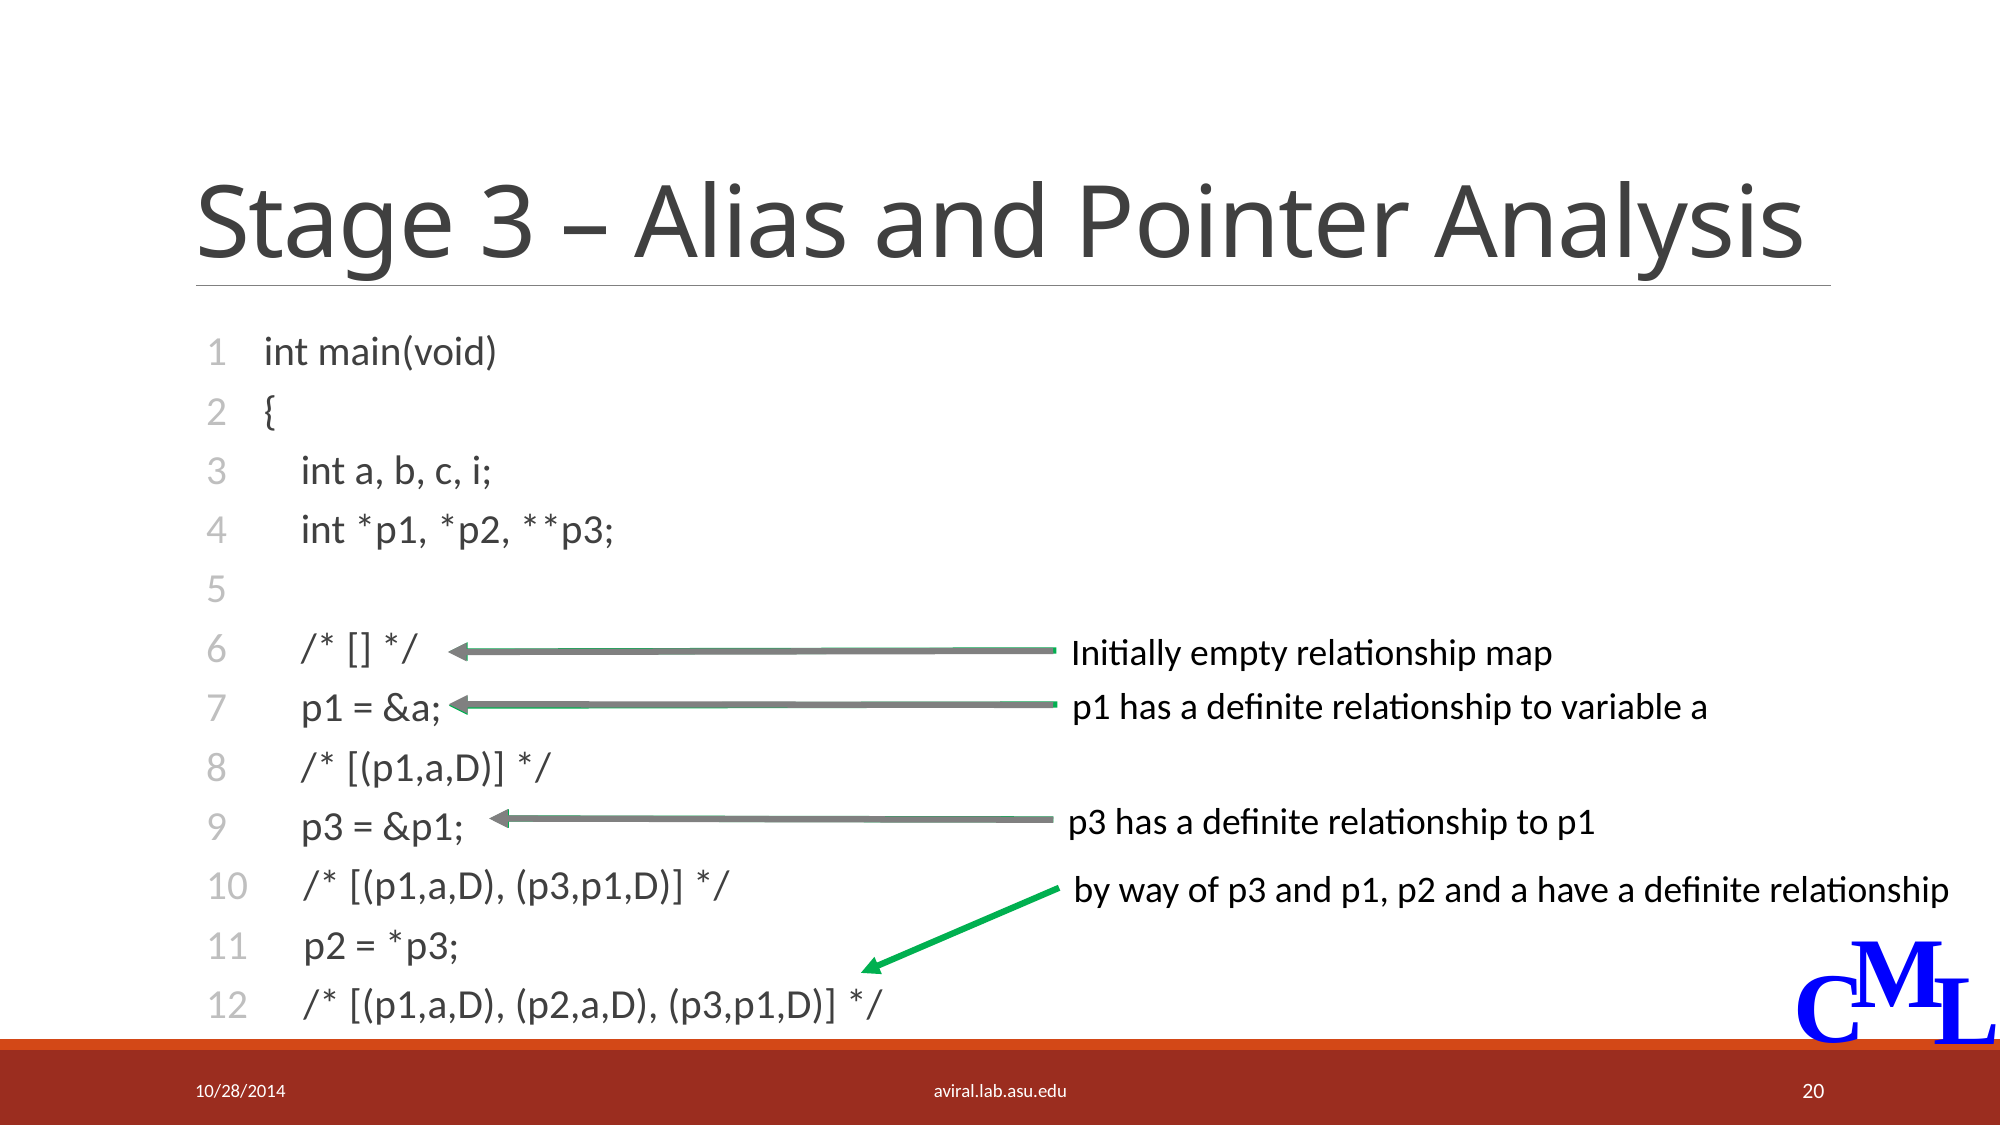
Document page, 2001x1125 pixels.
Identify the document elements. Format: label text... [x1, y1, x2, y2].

title Stage 3 – Alias and Pointer Analysis [180, 47, 1830, 285]
slide_number 20 [1624, 1059, 1840, 1120]
footer aviral.lab.asu.edu [604, 1059, 1396, 1120]
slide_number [180, 1059, 586, 1120]
text_box p1 has a definite relationship to variable a [1057, 674, 1725, 735]
list 1 int main(void) 2 { 3 int a, b, c, i; 4 int *p1, *p2, **p3; 5 6 /* [] */ 7 p1 = &a; 8 /* [(p1,a,D)] */ 9 p3 = &p1; 10 /* [(p1,a,D), (p3,p1,D)] */ 11 p2 = *p3; 12 /* [(p1,a,D), (p2,a,D), (p3,p1,D)] */ [196, 306, 954, 1043]
text_box by way of p3 and p1, p2 and a have a definite relationship [1059, 857, 1966, 918]
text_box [860, 887, 1054, 974]
text_box p3 has a definite relationship to p1 [1053, 789, 1619, 850]
text_box Initially empty relationship map [1056, 620, 1569, 681]
